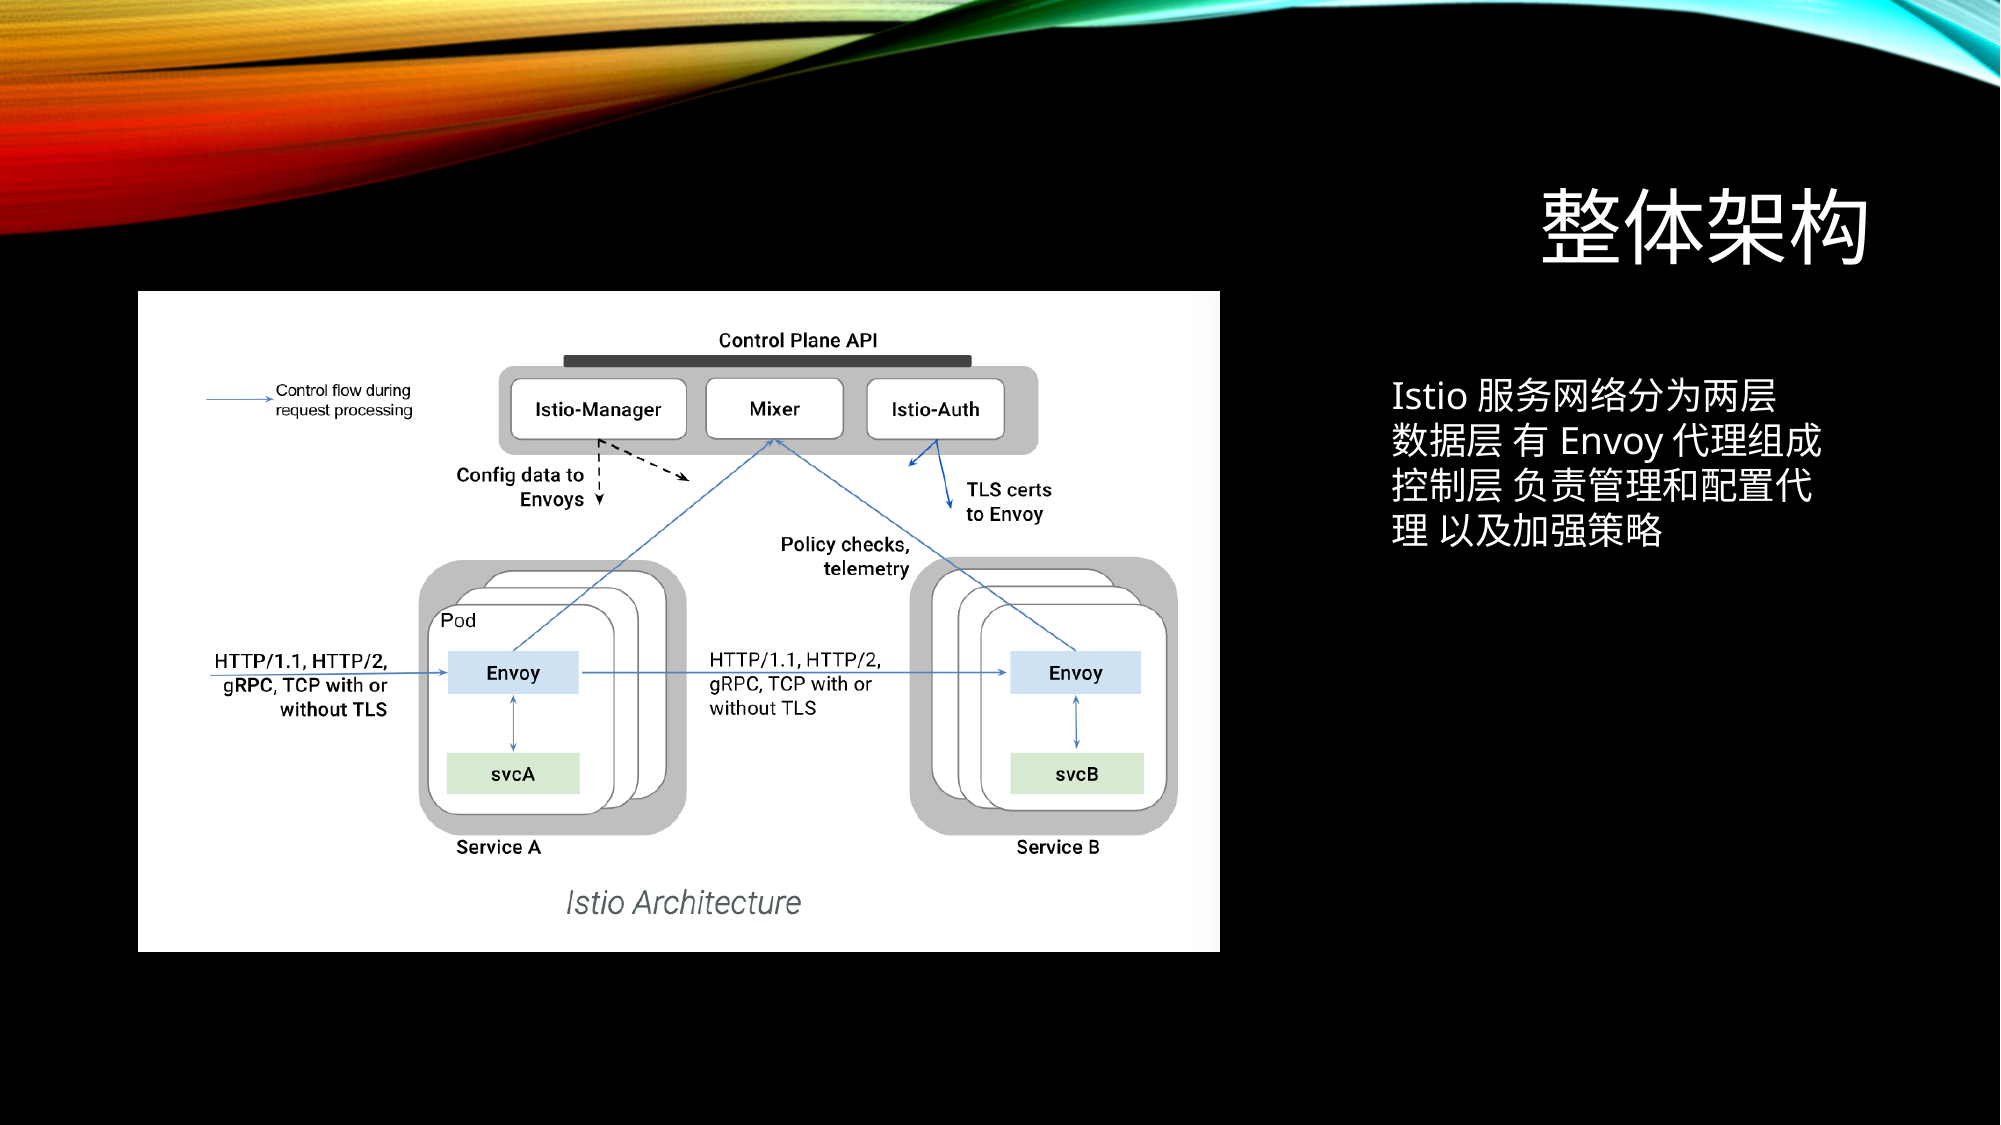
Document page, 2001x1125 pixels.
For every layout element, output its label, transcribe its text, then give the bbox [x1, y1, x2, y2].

title 整体架构 [474, 125, 1888, 338]
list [138, 290, 1221, 952]
text_box Istio服务网络分为两层 数据层 有Envoy代理组成 控制层 负责管理和配置代理 以及加强策略 [1377, 364, 1840, 605]
picture [0, 0, 2000, 237]
